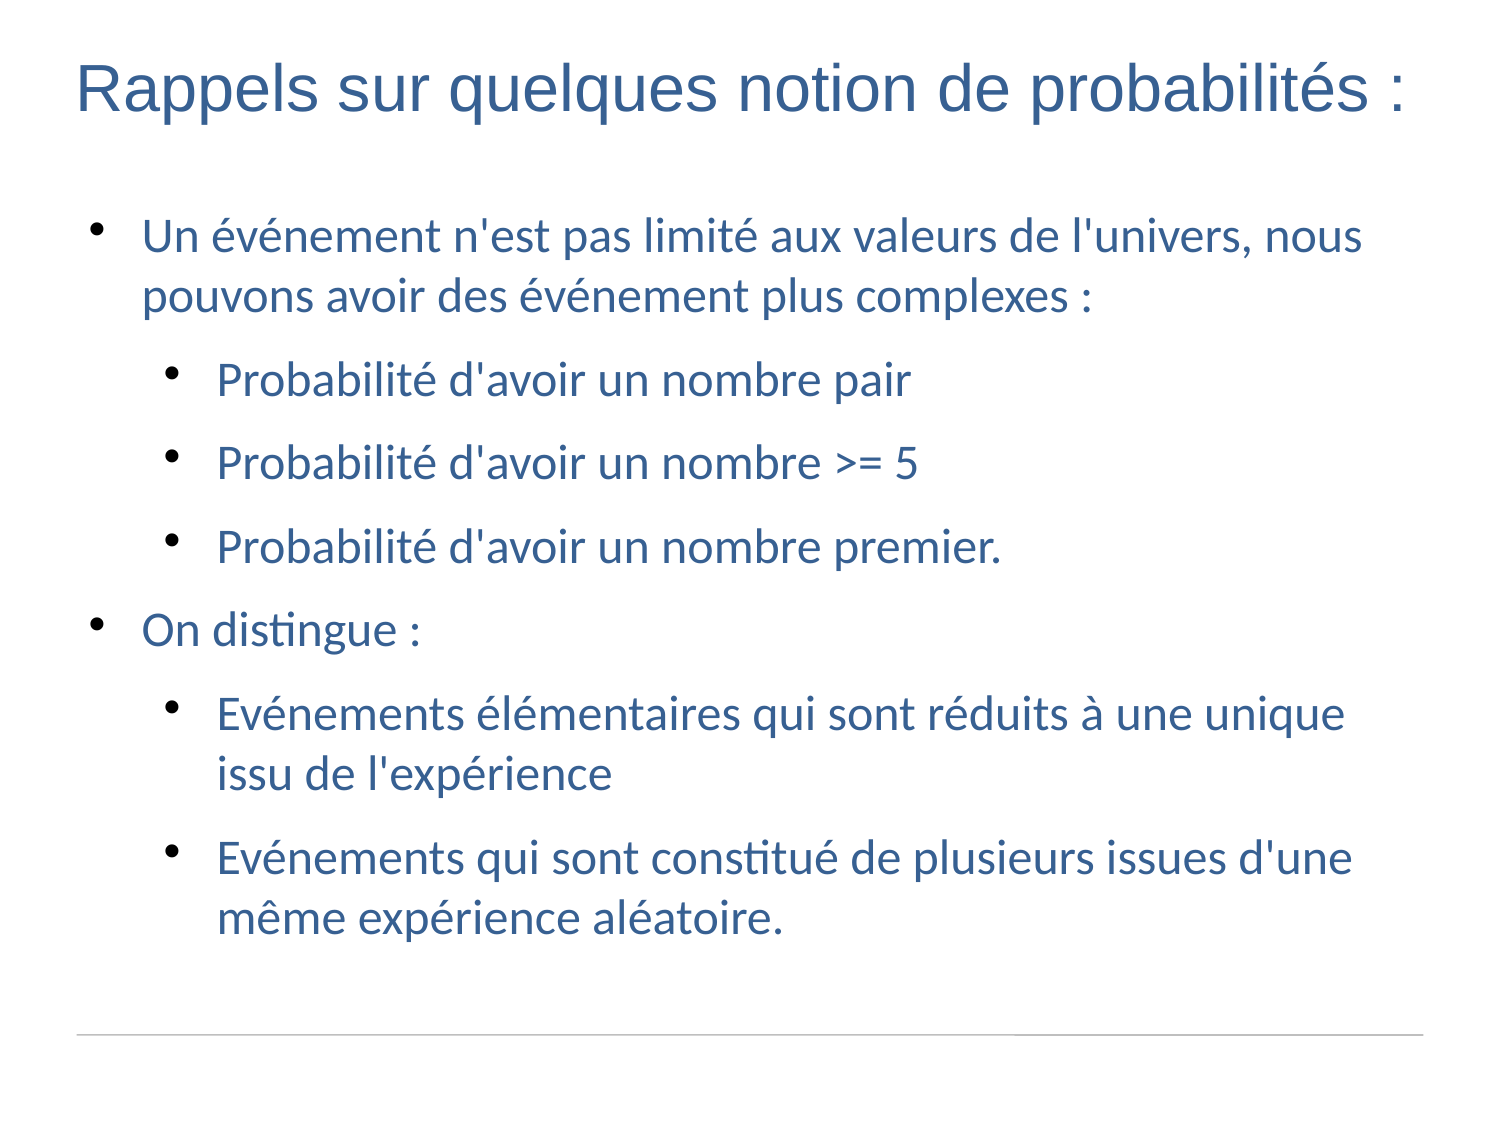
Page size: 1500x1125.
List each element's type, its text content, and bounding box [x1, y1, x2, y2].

text_box Rappels sur quelques notion de probabilités : [75, 45, 1425, 202]
text_box Un événement n'est pas limité aux valeurs de l'univers, nous pouvons avoir des événement plus complexes : Probabilité d'avoir un nombre pair Probabilité d'avoir un nombre >= 5 Probabilité d'avoir un nombre premier. On distingue : Evénements élémentaires qui sont réduits à une unique issu de l'expérience Evénements qui sont constitué de plusieurs issues d'une même expérience aléatoire. [75, 202, 1425, 1005]
